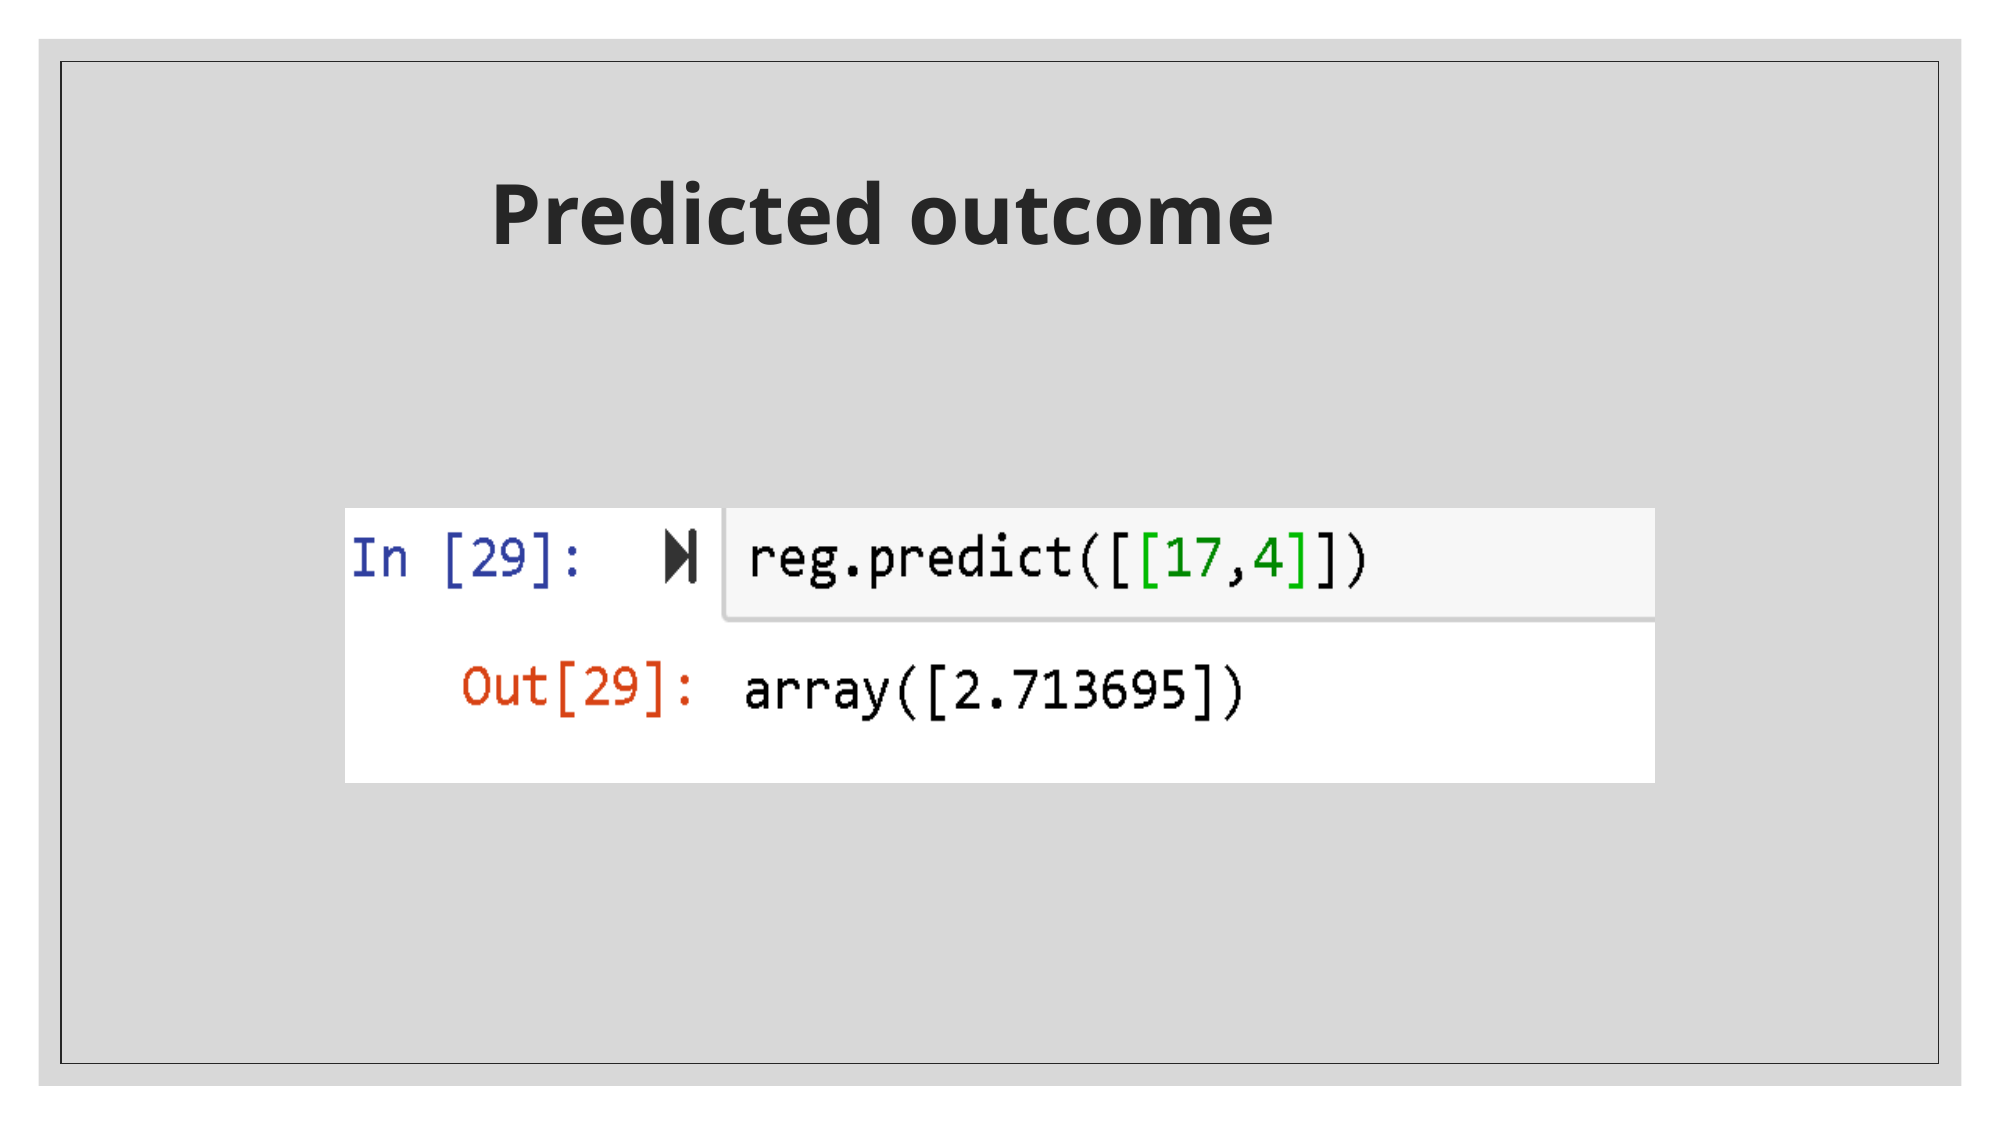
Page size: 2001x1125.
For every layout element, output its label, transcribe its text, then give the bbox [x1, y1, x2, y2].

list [345, 508, 1655, 783]
title Predicted outcome [174, 105, 1825, 331]
